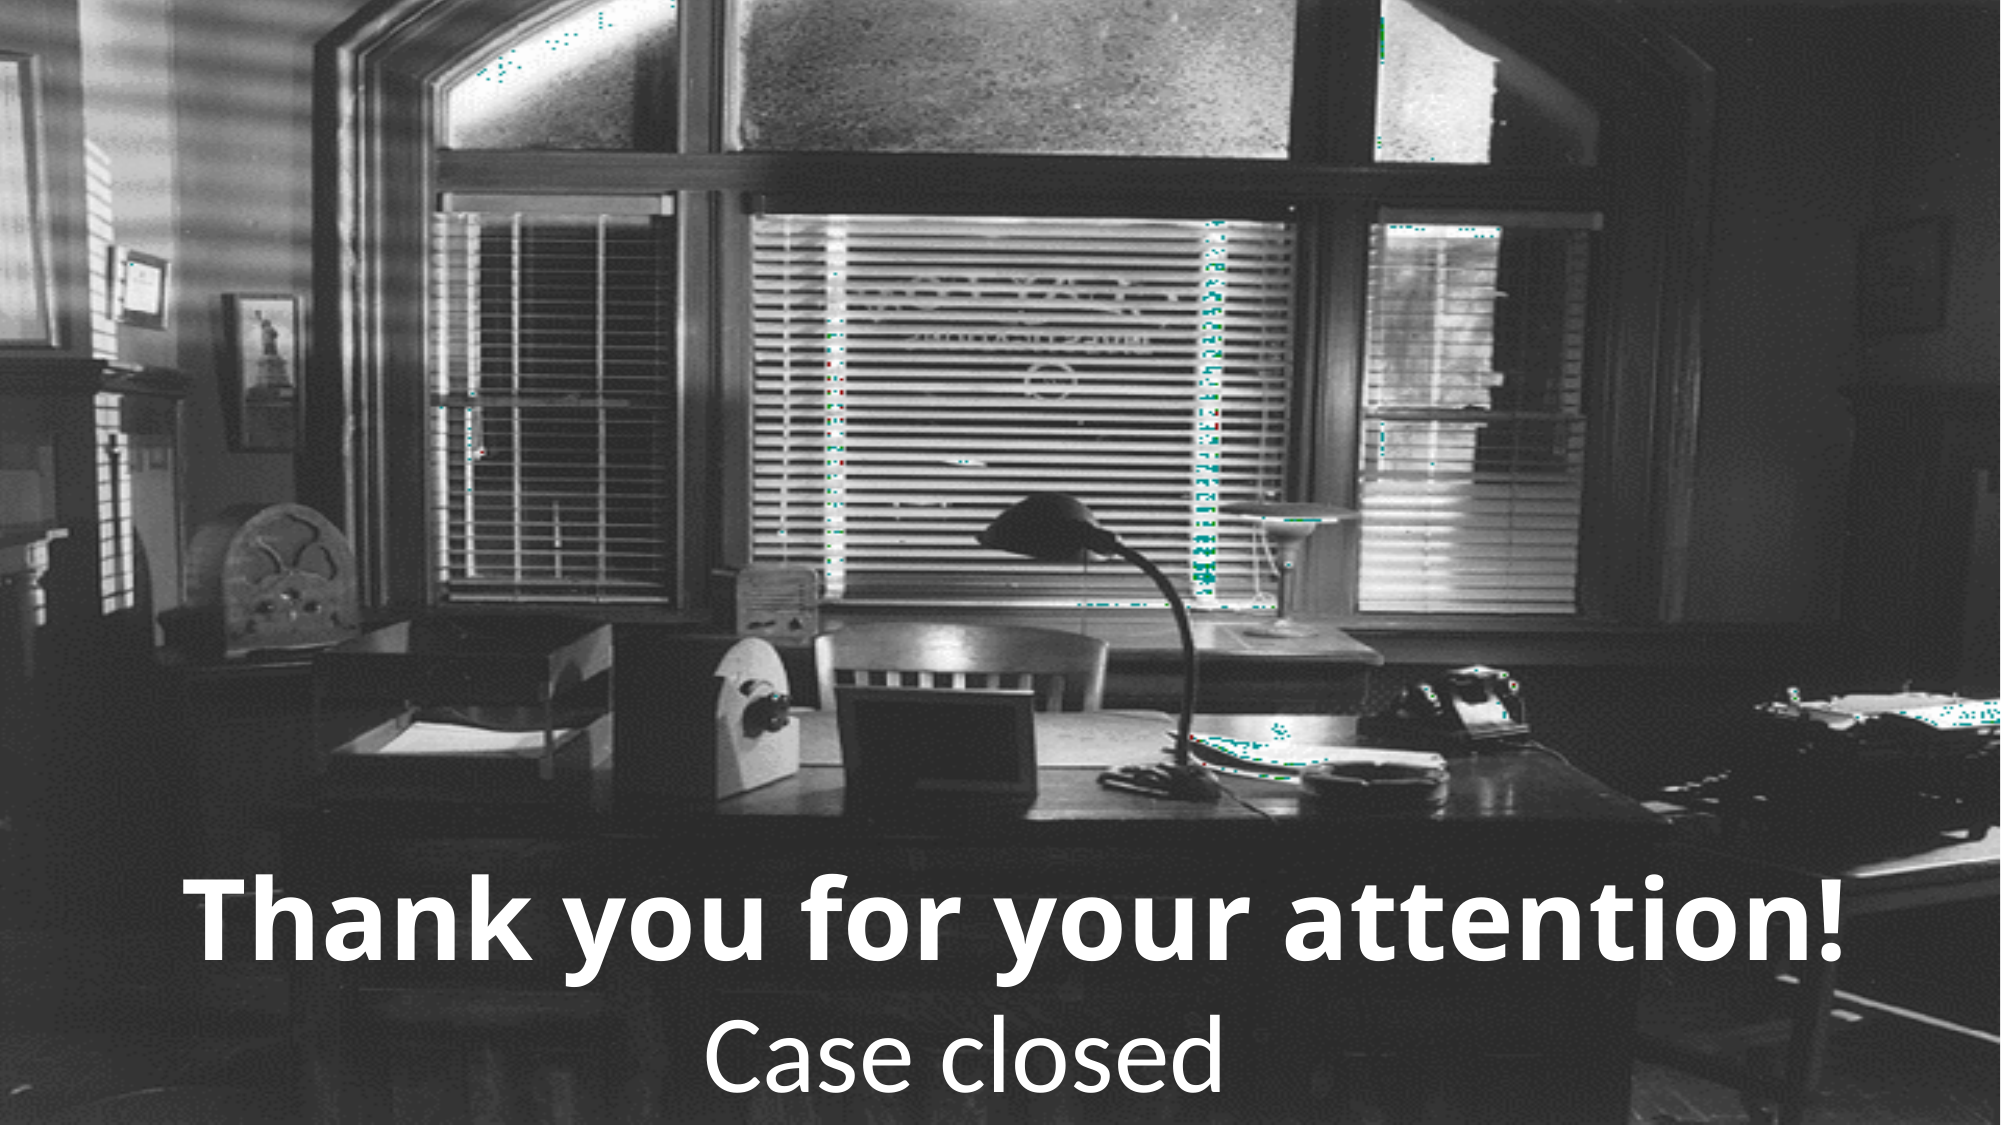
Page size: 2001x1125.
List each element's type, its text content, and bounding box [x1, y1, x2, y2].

title Thank you for your attention! [166, 814, 1892, 1033]
picture [0, 0, 2001, 1125]
list Case closed [103, 989, 1829, 1125]
